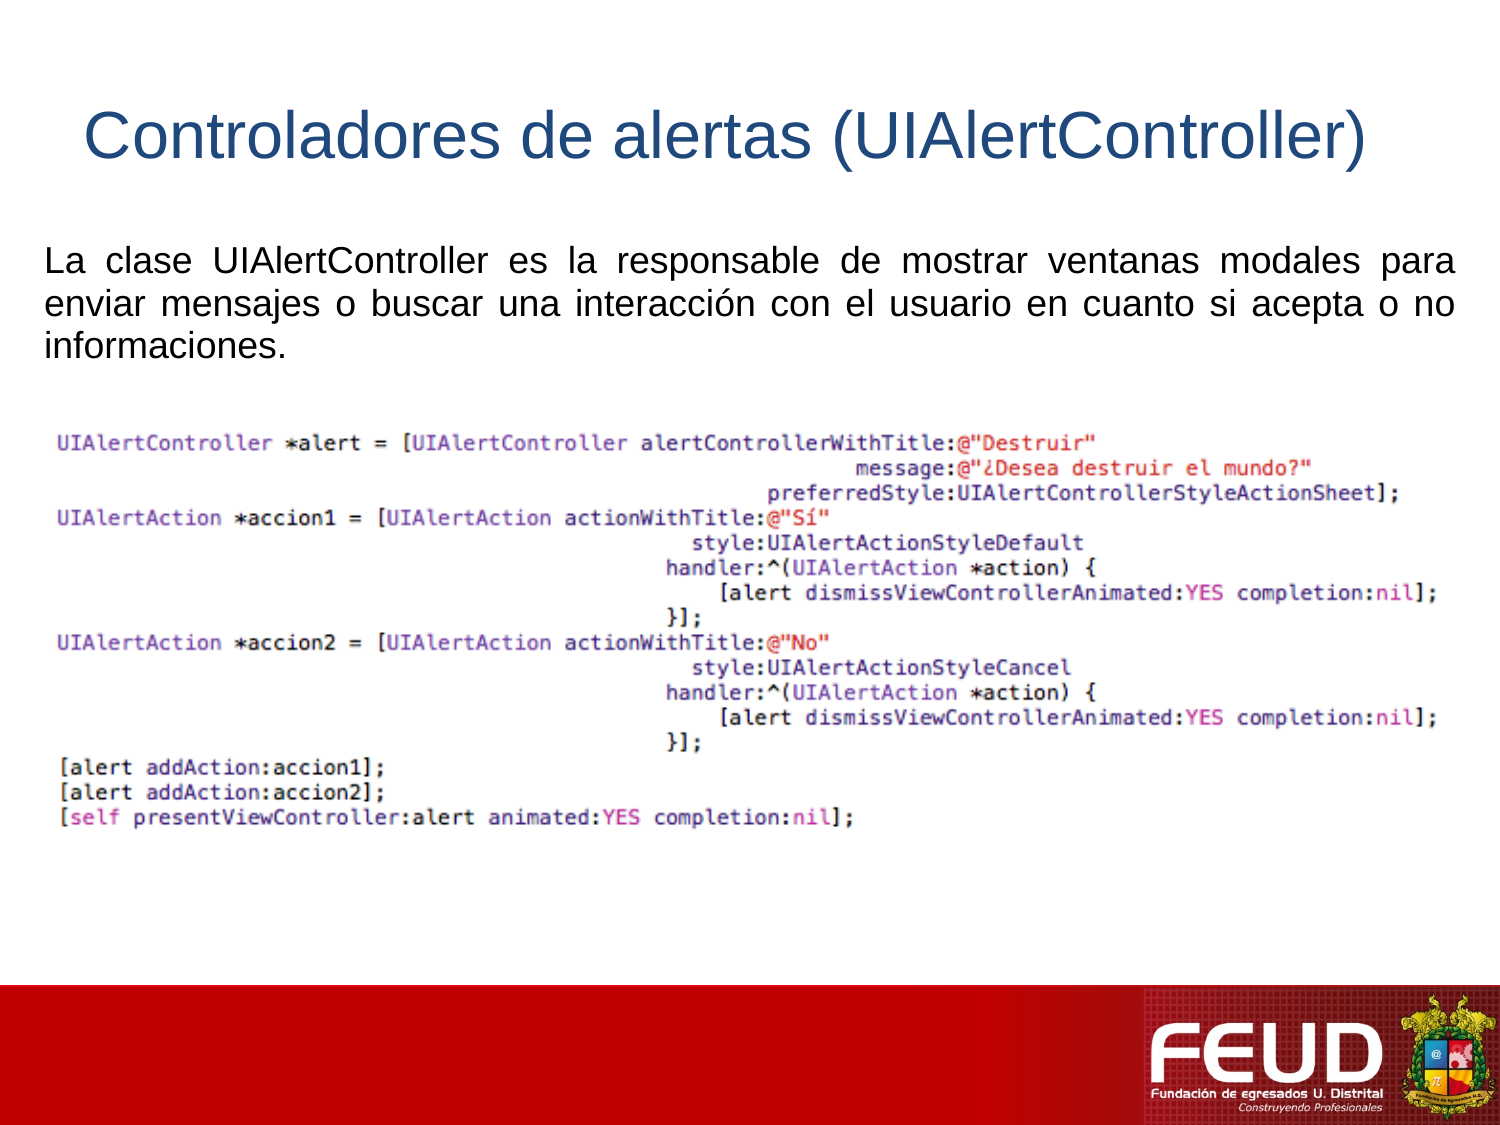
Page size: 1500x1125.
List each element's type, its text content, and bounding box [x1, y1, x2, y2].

title Controladores de alertas (UIAlertController) [41, 77, 1412, 185]
picture [52, 420, 1448, 848]
picture [0, 985, 1500, 1125]
text_box La clase UIAlertController es la responsable de mostrar ventanas modales para enviar mensajes o buscar una interacción con el usuario en cuanto si acepta o no informaciones. [29, 231, 1471, 375]
